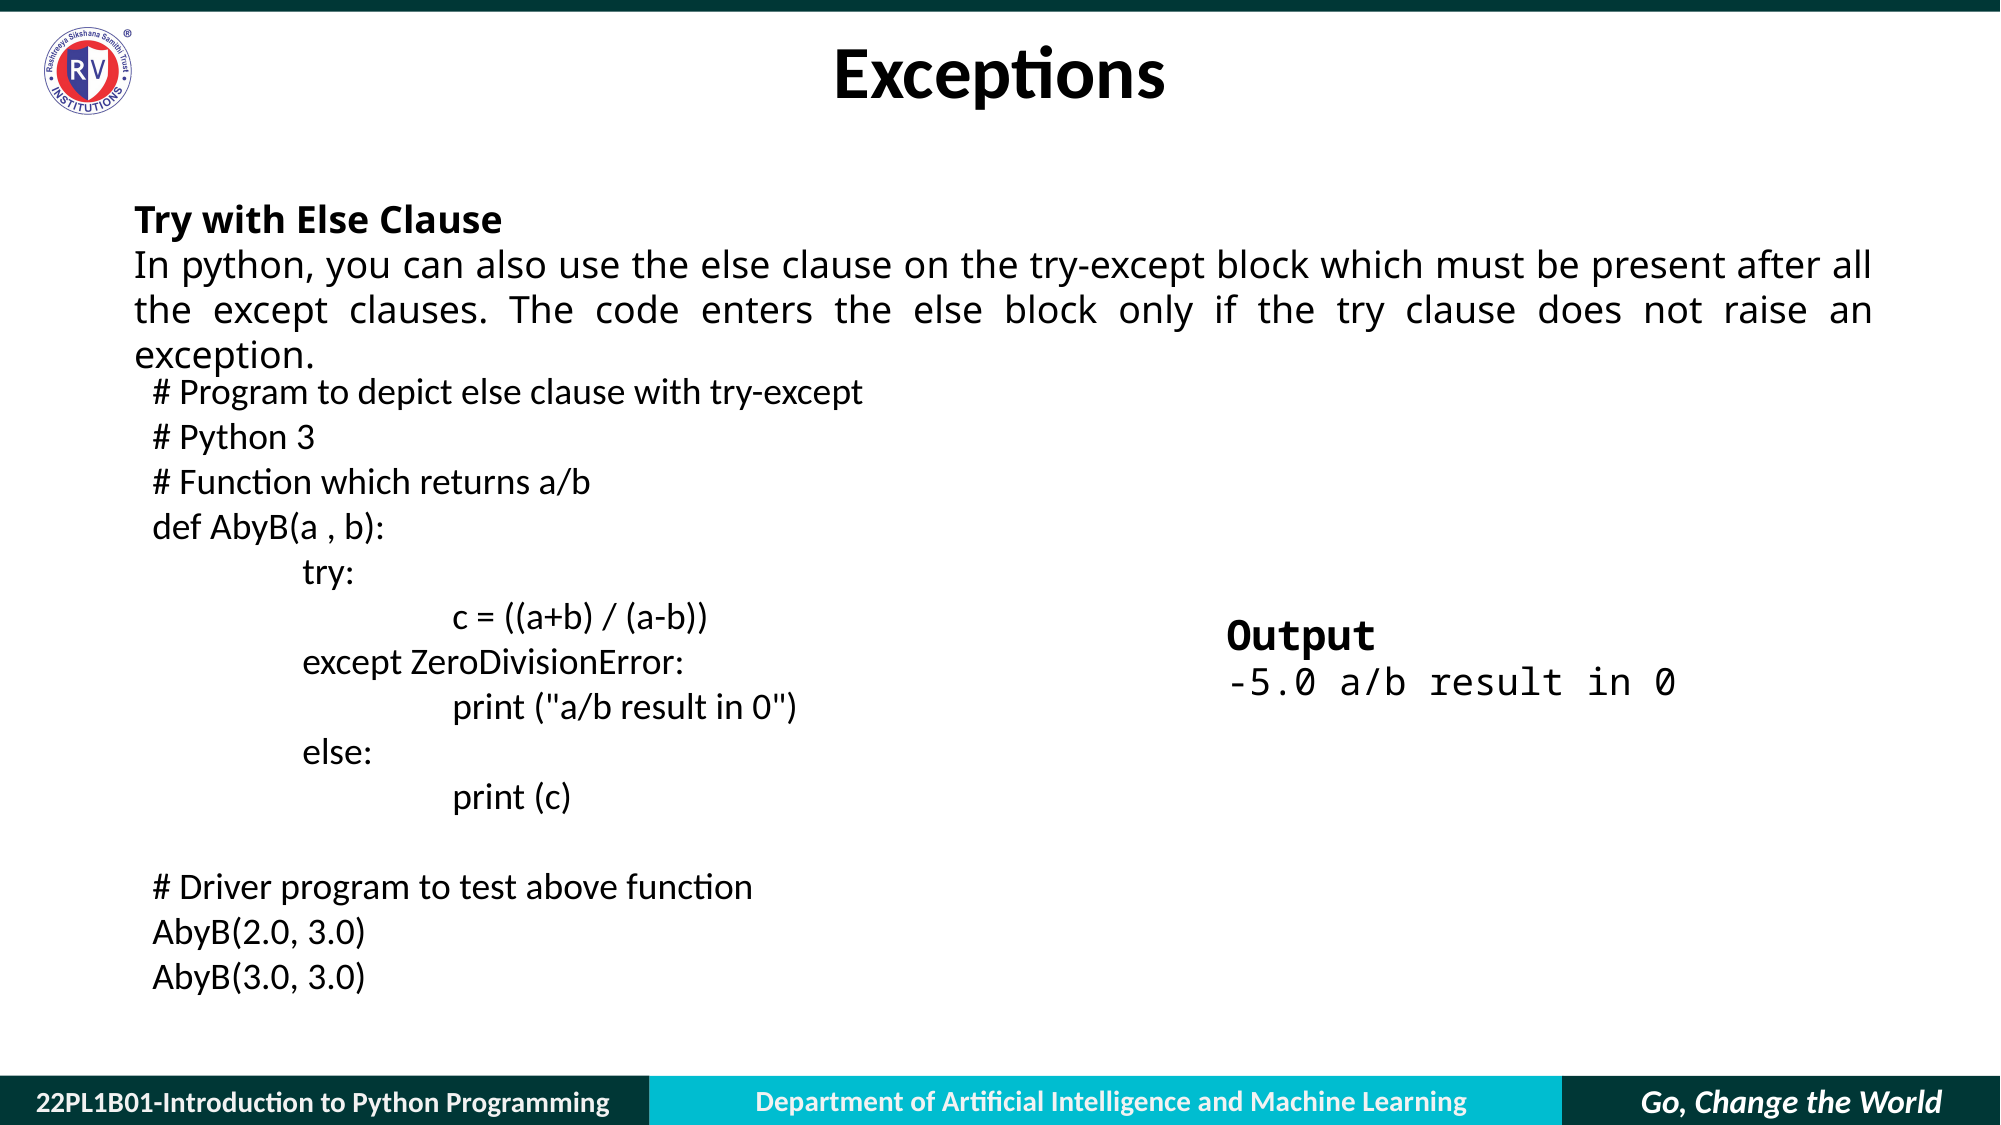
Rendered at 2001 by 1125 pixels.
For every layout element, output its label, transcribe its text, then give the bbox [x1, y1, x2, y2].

picture [37, 20, 138, 121]
text_box # Program to depict else clause with try-except # Python 3 # Function which returns a/b def AbyB(a , b): try: c = ((a+b) / (a-b)) except ZeroDivisionError: print ("a/b result in 0") else: print (c) # Driver program to test above function AbyB(2.0, 3.0) AbyB(3.0, 3.0) [137, 359, 1138, 1005]
title Exceptions [137, 24, 1863, 125]
text_box Try with Else Clause In python, you can also use the else clause on the try-except block which must be present after all the except clauses. The code enters the else block only if the try clause does not raise an exception. [119, 188, 1890, 383]
text_box Output -5.0 a/b result in 0 [1226, 608, 1700, 718]
